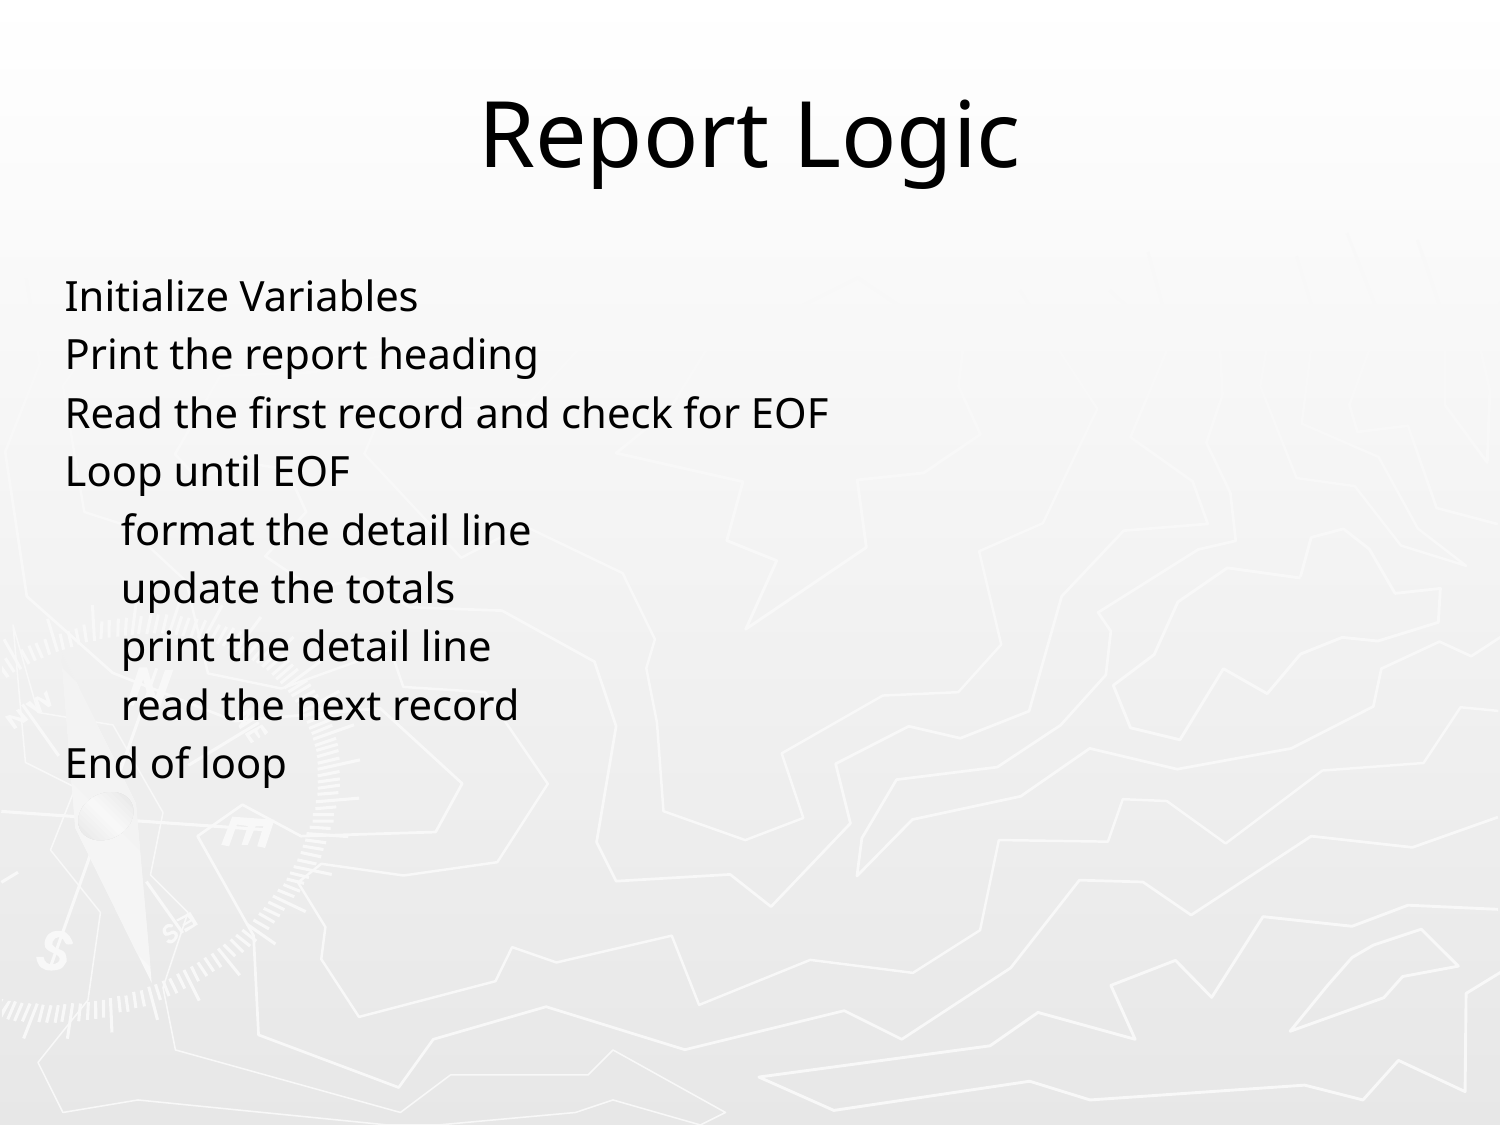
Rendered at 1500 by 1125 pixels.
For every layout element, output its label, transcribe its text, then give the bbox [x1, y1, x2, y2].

list Initialize Variables Print the report heading Read the first record and check for EOF Loop until EOF format the detail line update the totals print the detail line read the next record End of loop [49, 262, 1451, 1001]
title Report Logic [49, 37, 1451, 225]
